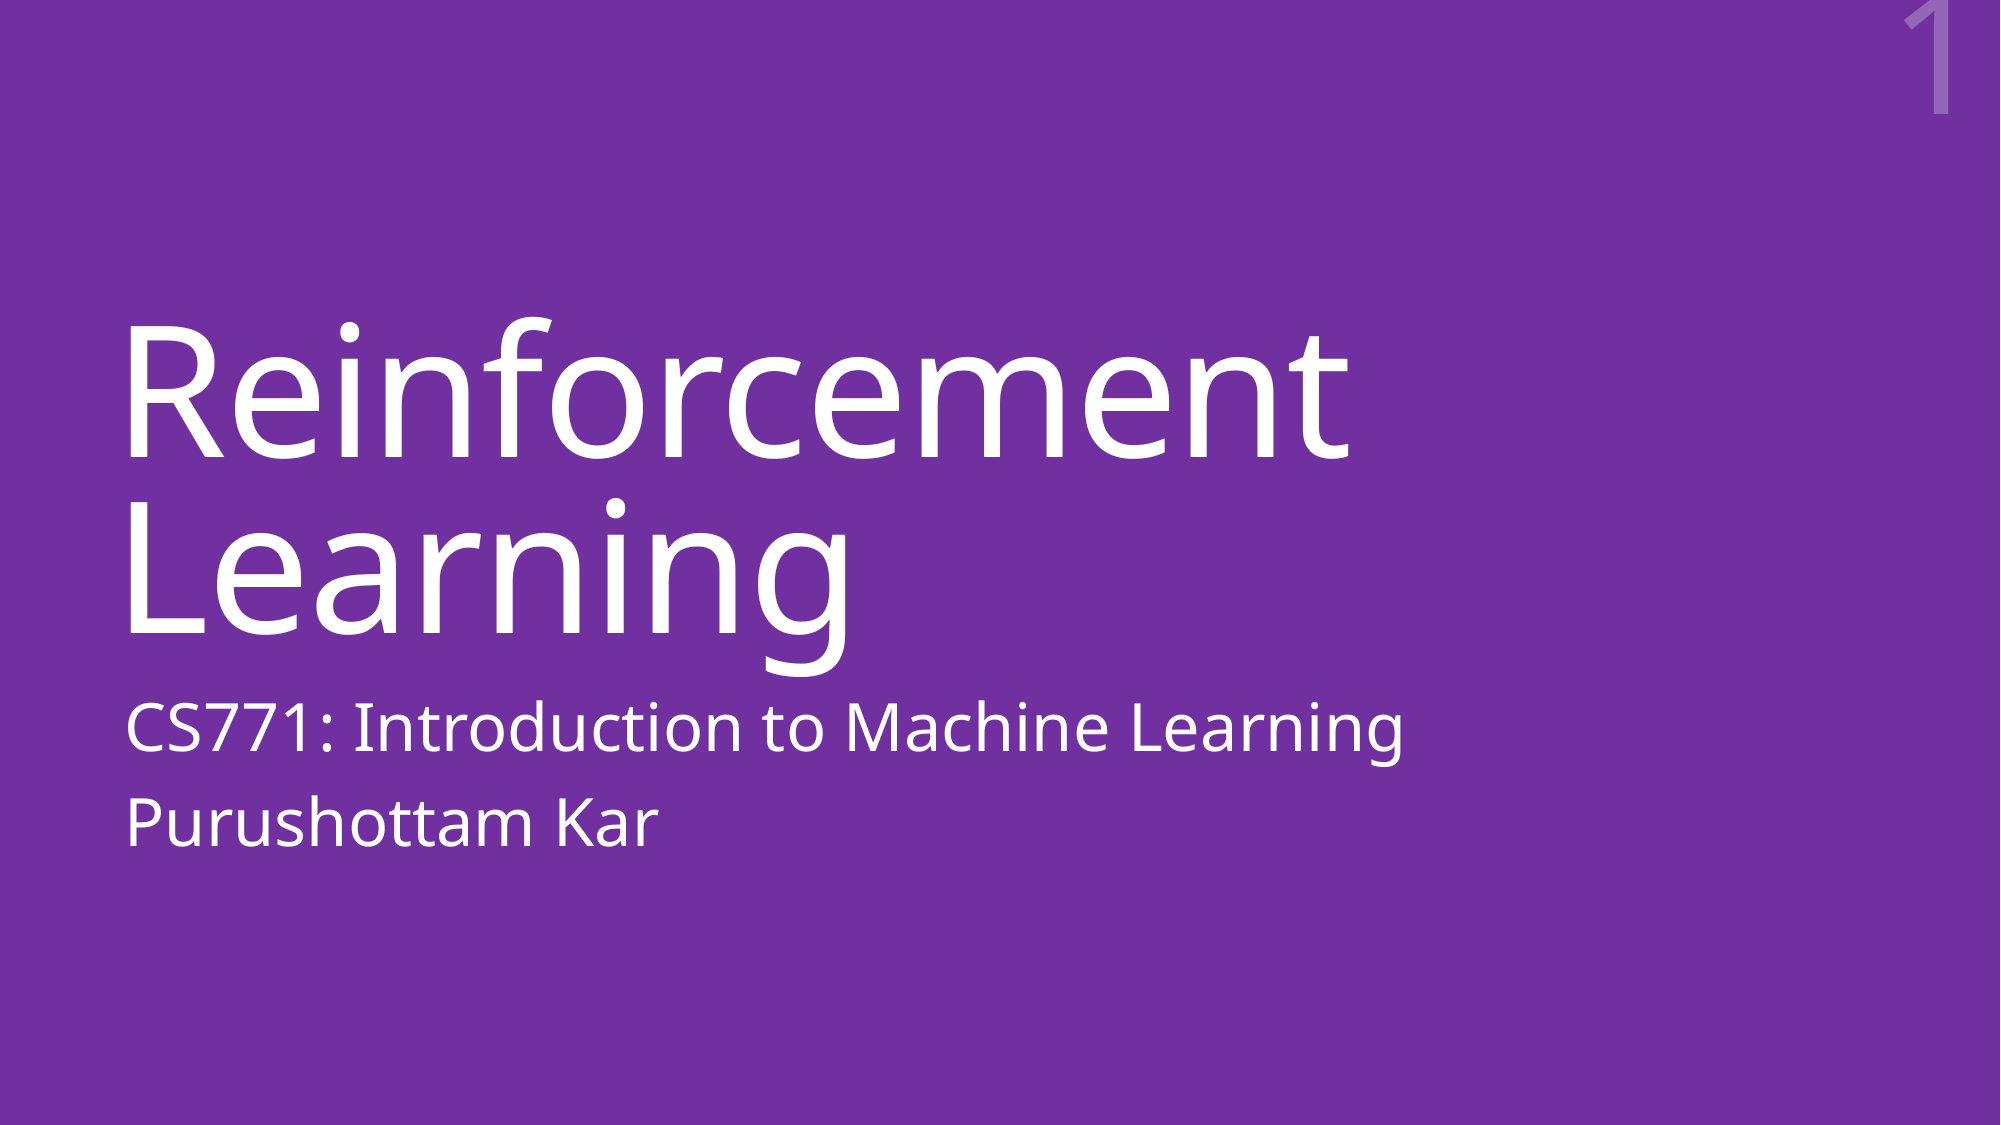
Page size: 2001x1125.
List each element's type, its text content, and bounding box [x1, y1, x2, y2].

subtitle CS771: Introduction to Machine Learning Purushottam Kar [109, 690, 1624, 961]
title Reinforcement Learning [98, 126, 1868, 677]
slide_number 1 [1520, 6, 2000, 183]
